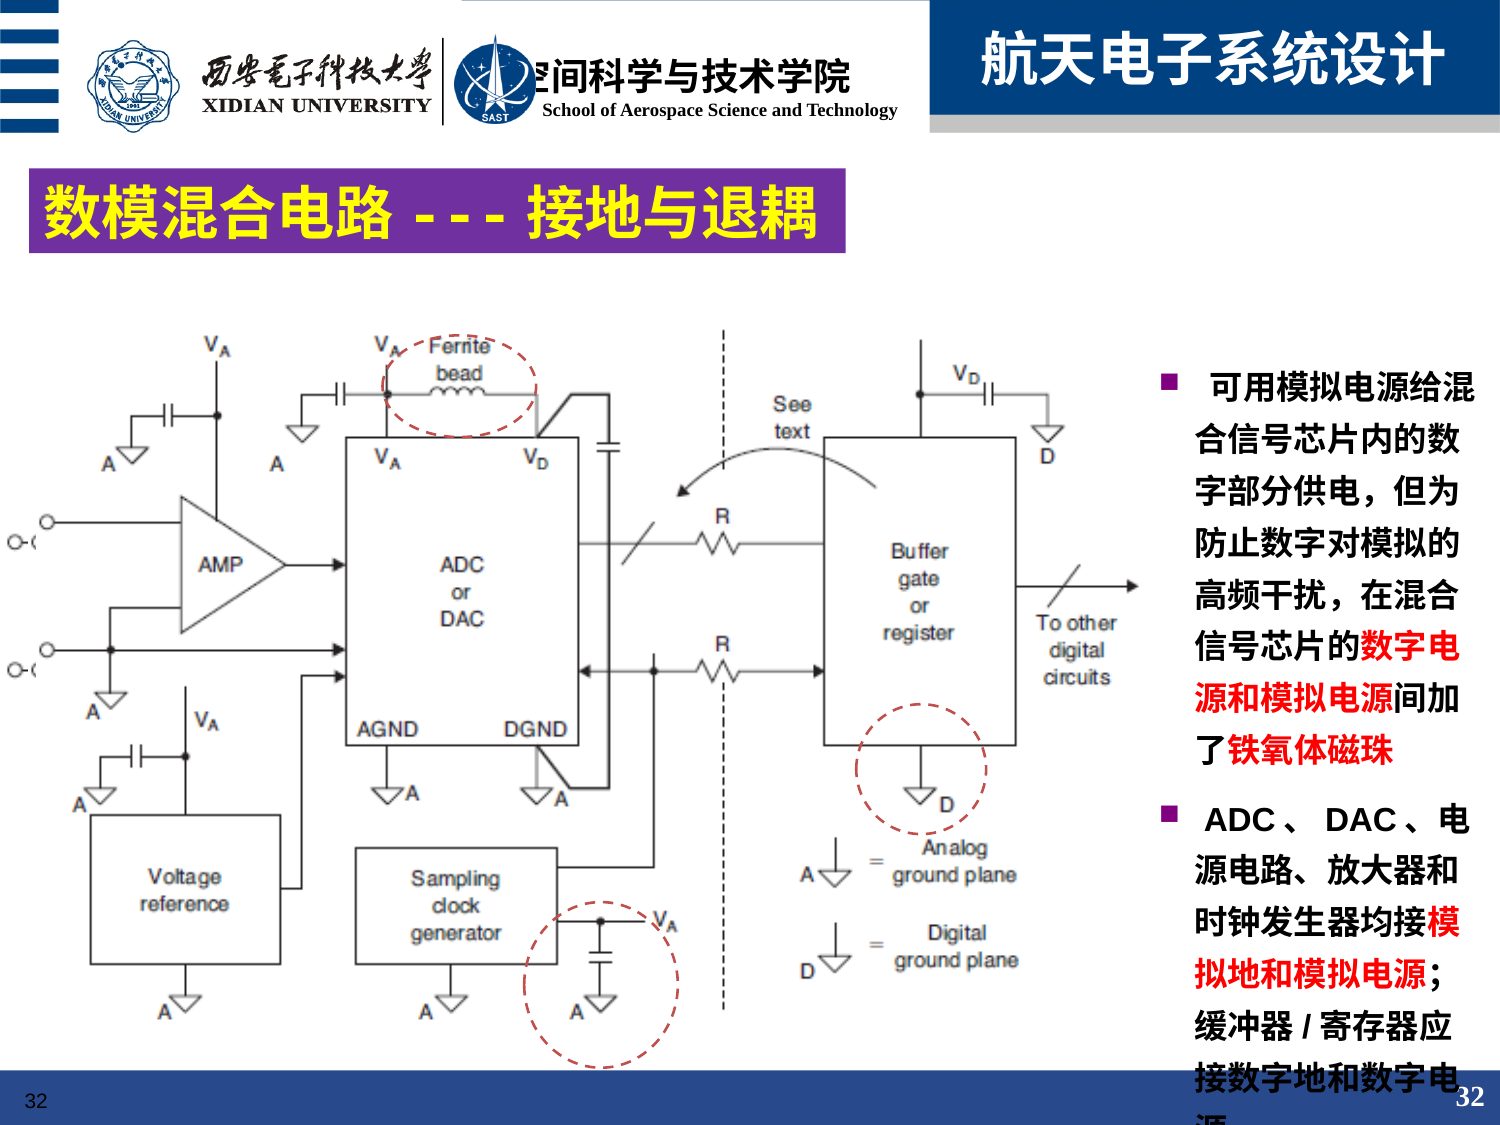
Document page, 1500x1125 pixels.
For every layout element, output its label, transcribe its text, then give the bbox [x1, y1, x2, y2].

footer 32 [0, 1076, 84, 1124]
text_box 可用模拟电源给混合信号芯片内的数字部分供电，但为防止数字对模拟的高频干扰，在混合信号芯片的数字电源和模拟电源间加了铁氧体磁珠 ADC、DAC、电源电路、放大器和时钟发生器均接模拟地和模拟电源；缓冲器/寄存器应接数字地和数字电源 [1144, 347, 1499, 1125]
text_box 航天电子系统设计 [927, 0, 1500, 114]
text_box 数模混合电路---接地与退耦 [29, 168, 846, 254]
picture [0, 0, 1500, 1070]
